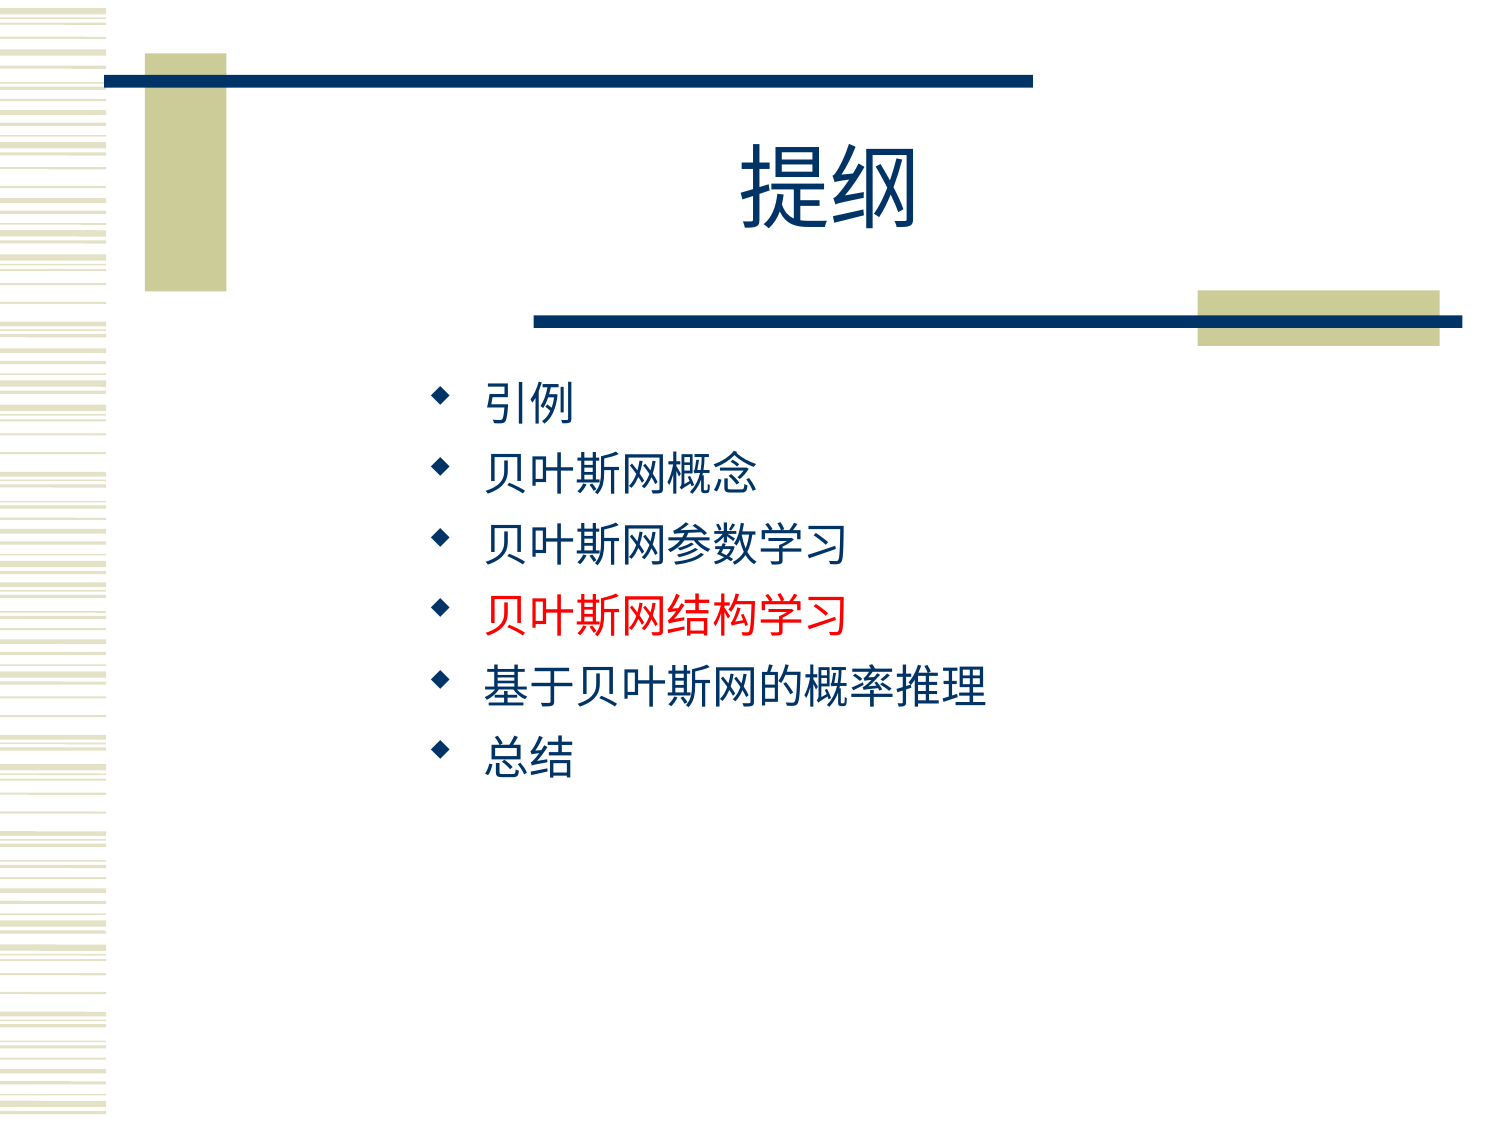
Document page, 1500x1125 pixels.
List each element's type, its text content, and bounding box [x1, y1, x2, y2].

title 提纲 [224, 99, 1436, 288]
list 引例 贝叶斯网概念 贝叶斯网参数学习 贝叶斯网结构学习 基于贝叶斯网的概率推理 总结 [412, 363, 1439, 1001]
